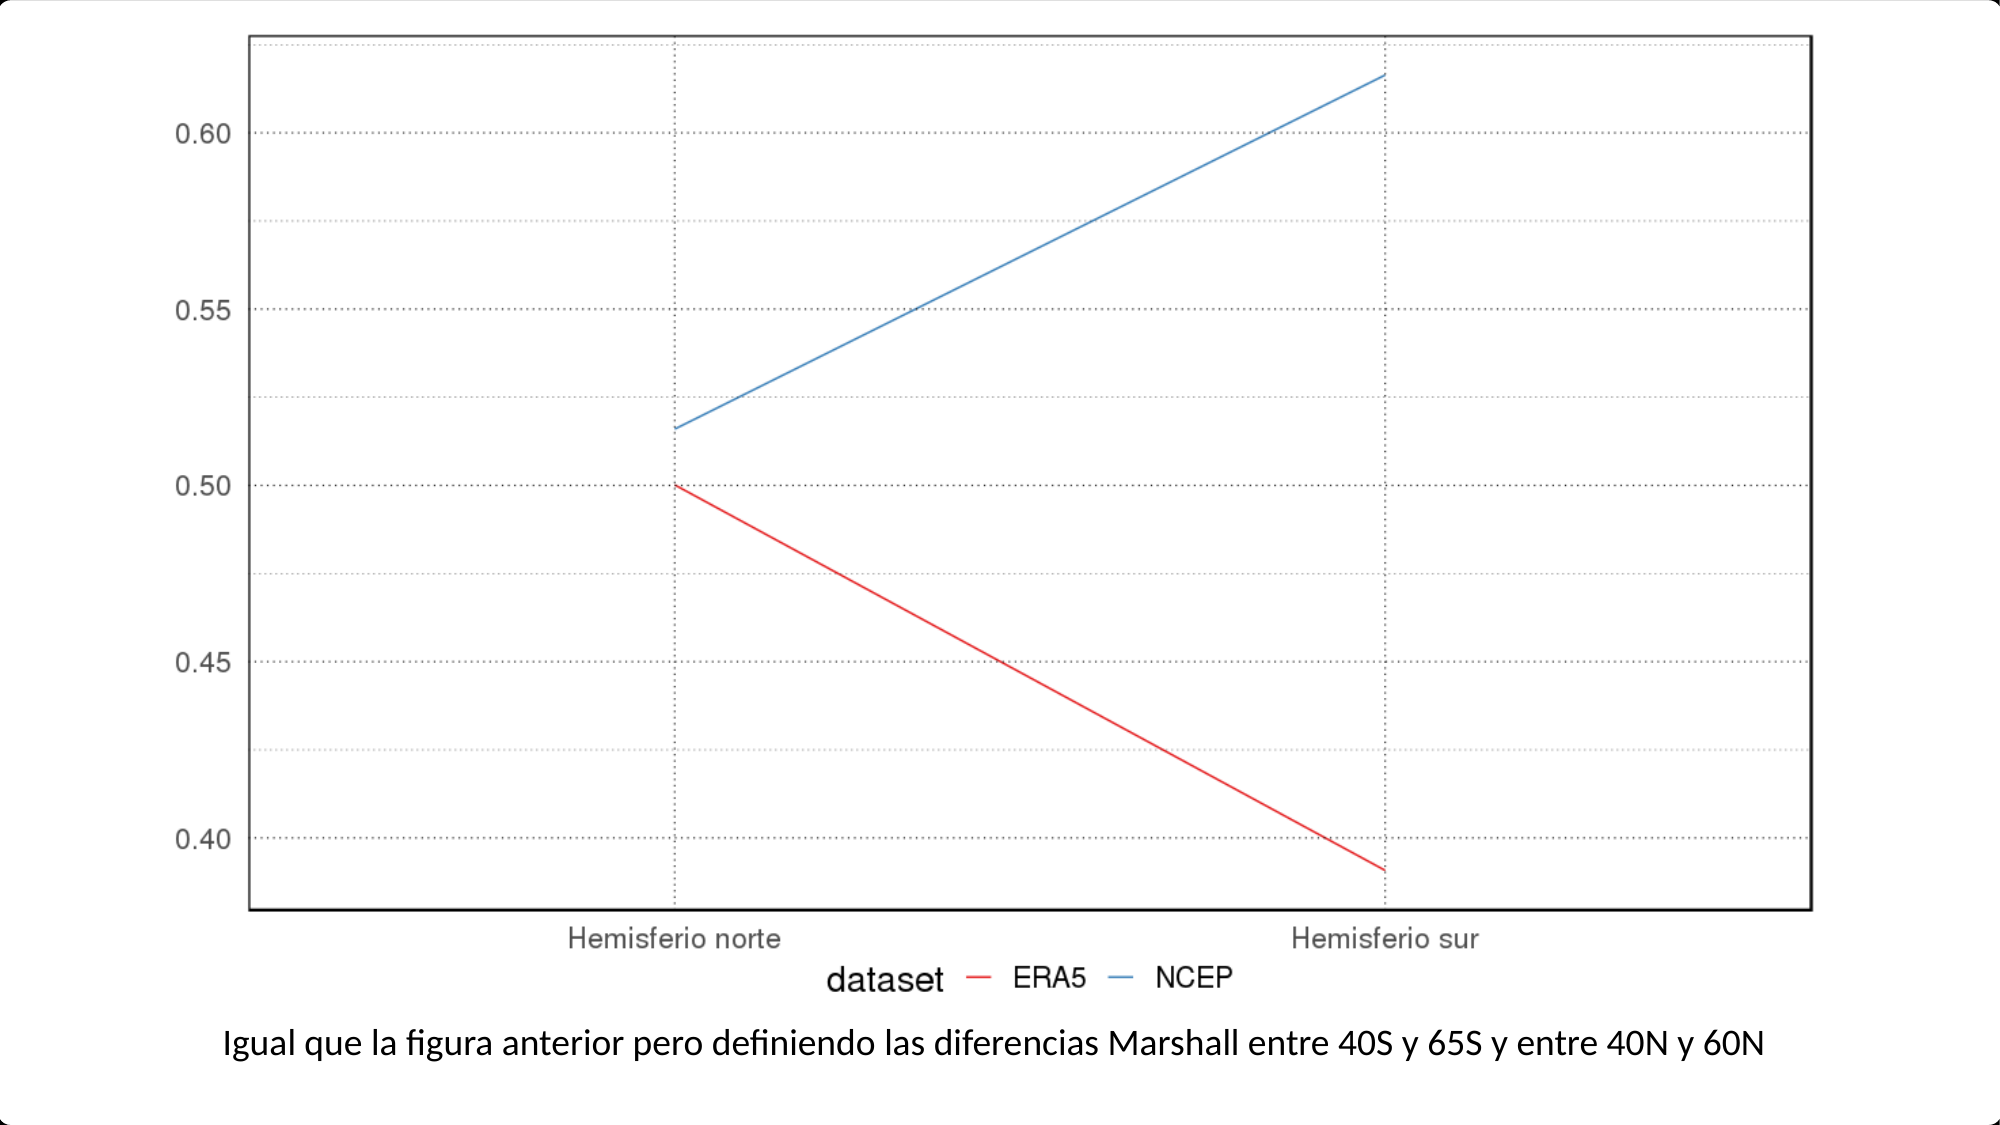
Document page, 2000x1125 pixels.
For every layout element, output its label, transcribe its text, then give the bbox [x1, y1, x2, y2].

picture [160, 20, 1827, 1011]
text_box Igual que la figura anterior pero definiendo las diferencias Marshall entre 40S y 65S y entre 40N y 60N [29, 1010, 1961, 1094]
